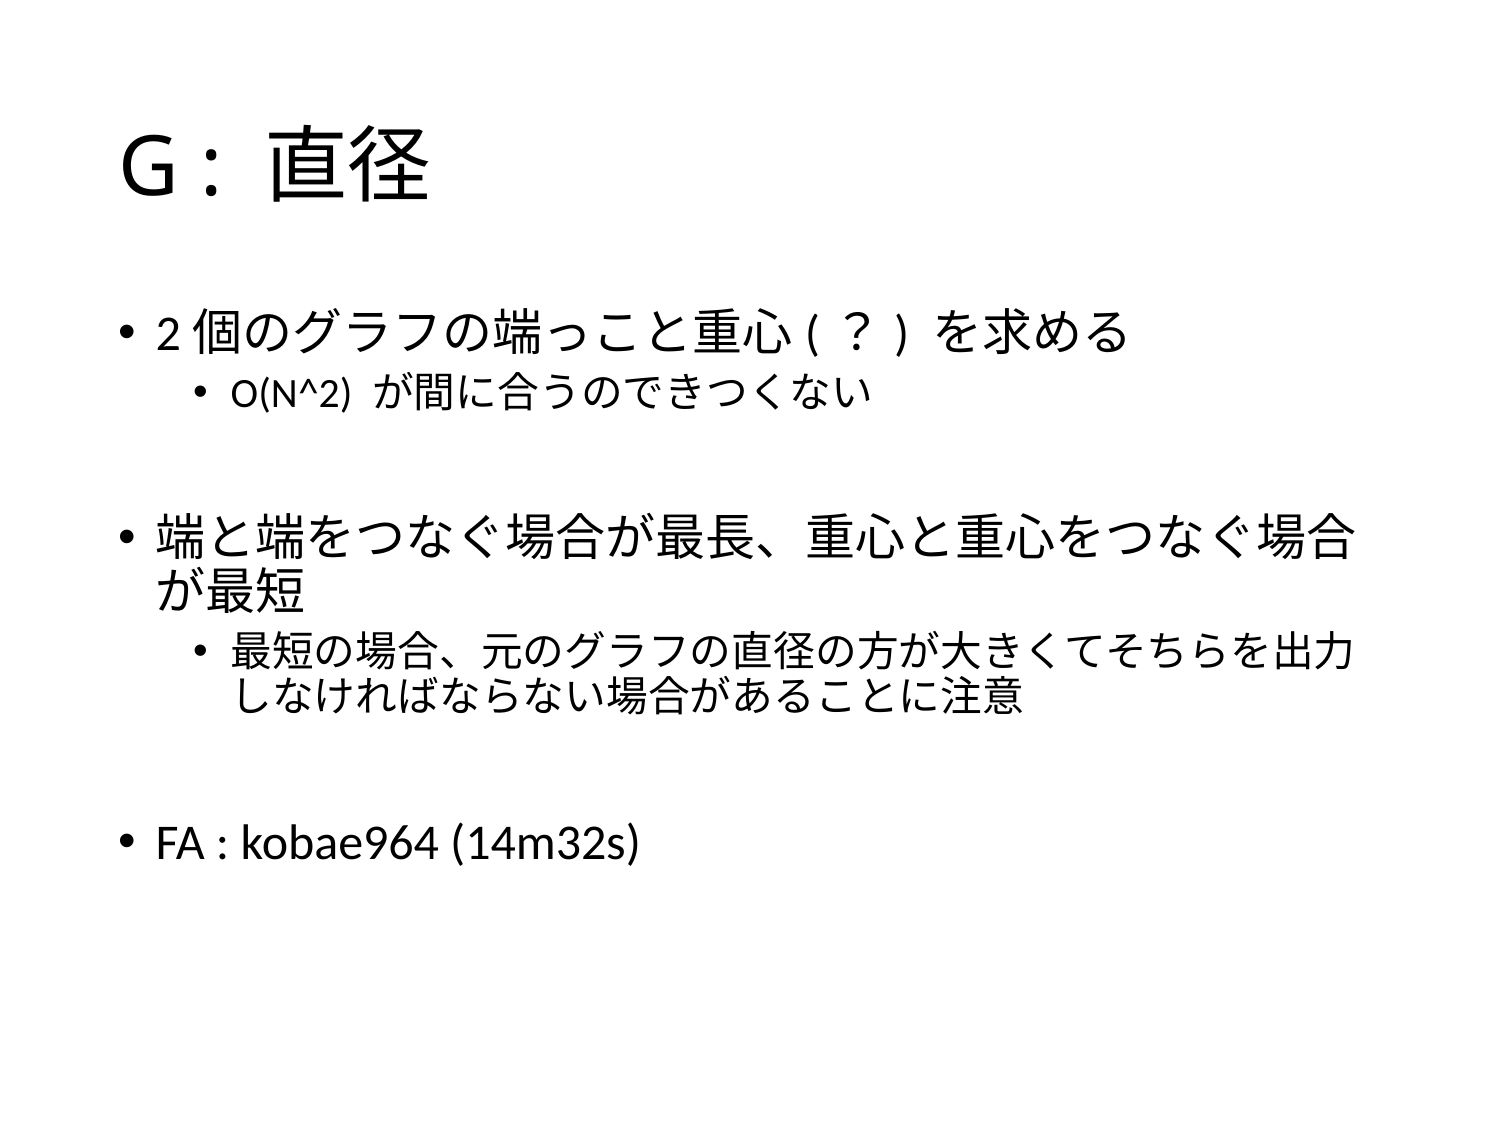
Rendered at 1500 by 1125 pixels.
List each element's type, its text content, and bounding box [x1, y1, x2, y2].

title G : 直径 [103, 59, 1397, 278]
list 2個のグラフの端っこと重心(？) を求める O(N^2) が間に合うのできつくない 端と端をつなぐ場合が最長、重心と重心をつなぐ場合が最短 最短の場合、元のグラフの直径の方が大きくてそちらを出力しなければならない場合があることに注意 FA : kobae964 (14m32s) [103, 299, 1397, 1014]
